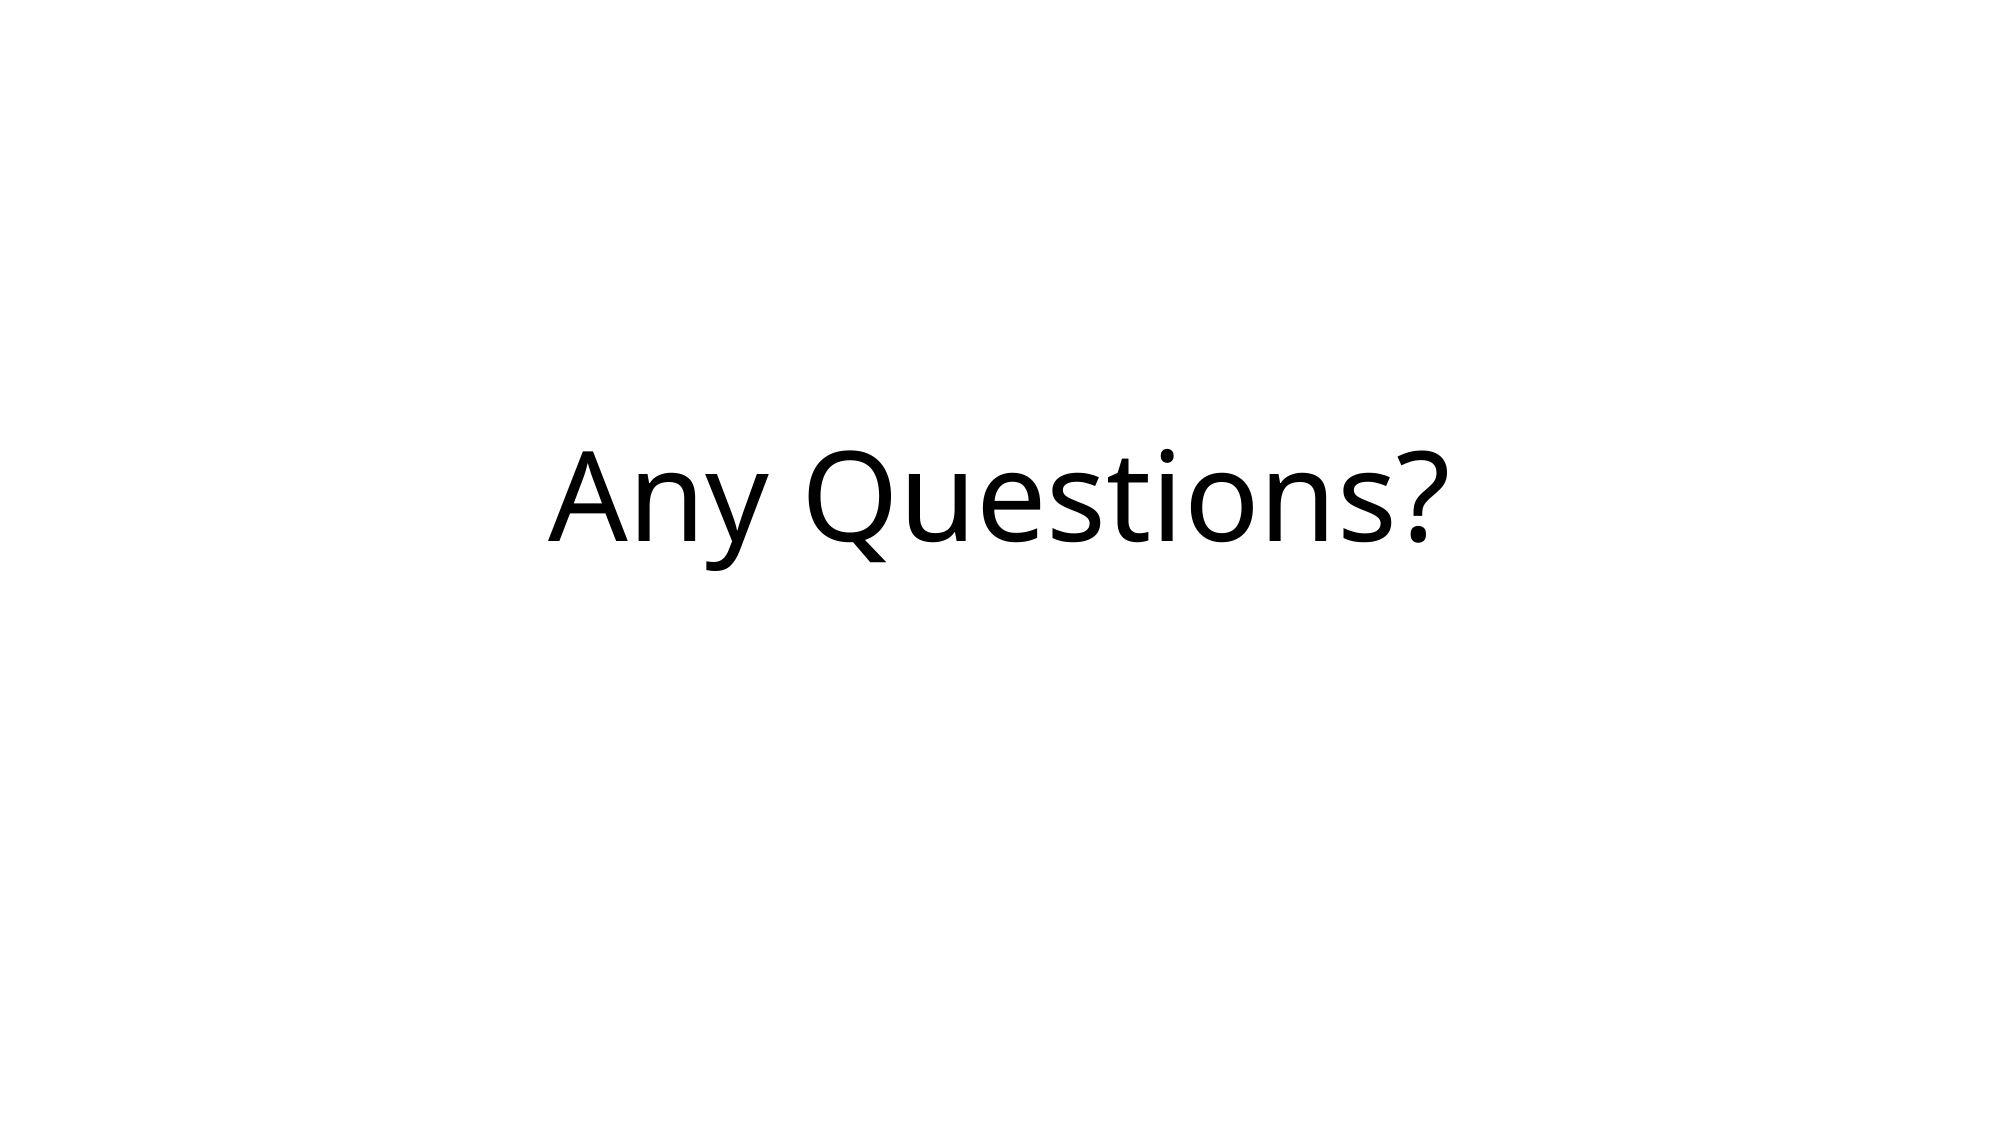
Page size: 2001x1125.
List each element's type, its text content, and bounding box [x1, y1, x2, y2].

title Any Questions? [249, 184, 1750, 576]
